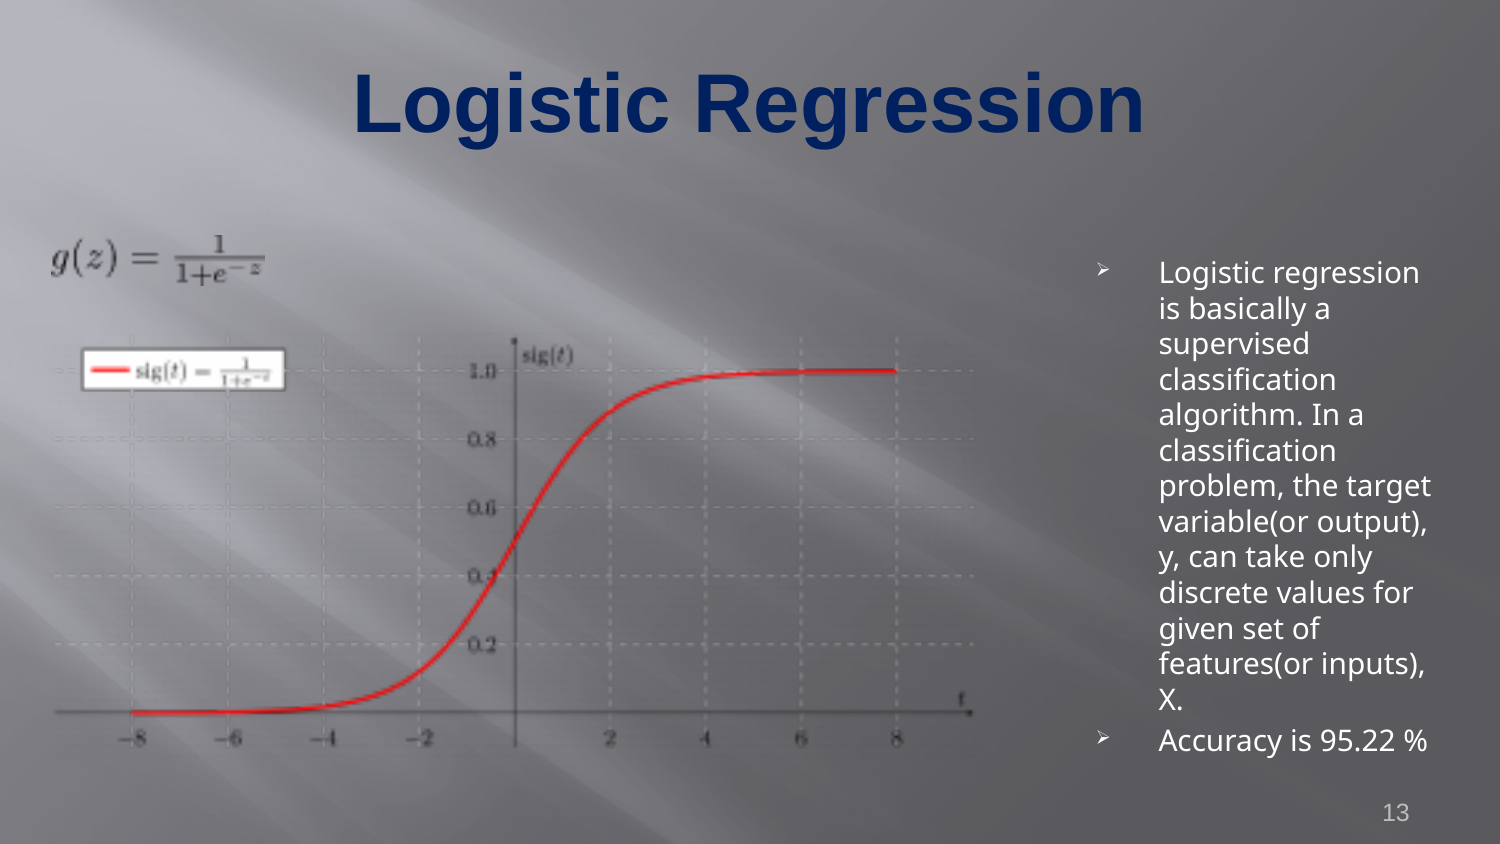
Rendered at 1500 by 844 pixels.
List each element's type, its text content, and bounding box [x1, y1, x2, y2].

title Logistic Regression [75, 33, 1425, 175]
picture [50, 333, 979, 761]
picture [50, 235, 265, 286]
slide_number 13 [1299, 789, 1425, 835]
list Logistic regression is basically a supervised classification algorithm. In a classification problem, the target variable(or output), y, can take only discrete values for given set of features(or inputs), X. Accuracy is 95.22 % [1060, 246, 1454, 777]
